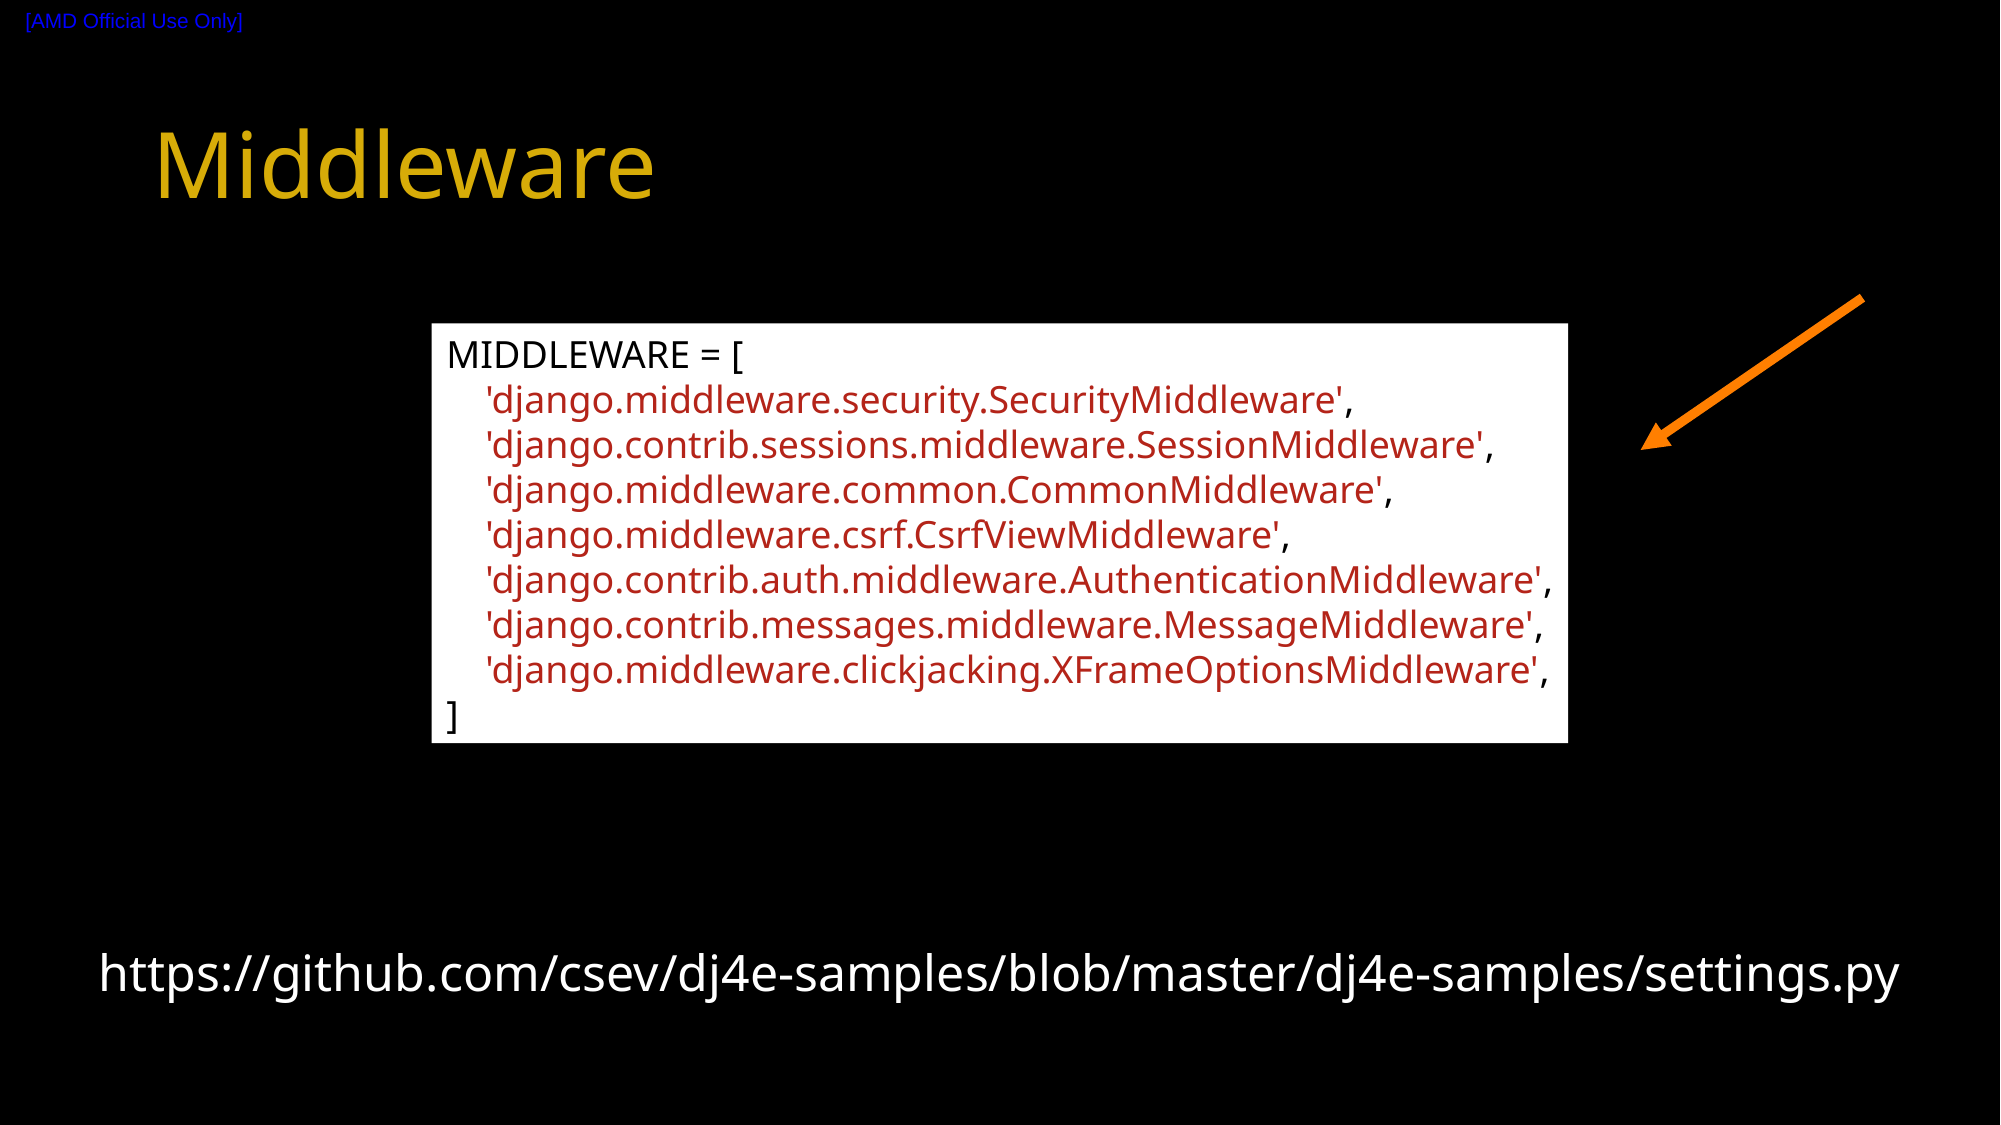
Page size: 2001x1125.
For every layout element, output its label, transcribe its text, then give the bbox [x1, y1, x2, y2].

title Middleware [137, 59, 1863, 278]
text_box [1640, 297, 1863, 450]
text_box https://github.com/csev/dj4e-samples/blob/master/dj4e-samples/settings.py [99, 941, 1901, 1002]
text_box MIDDLEWARE = [ 'django.middleware.security.SecurityMiddleware', 'django.contrib.sessions.middleware.SessionMiddleware', 'django.middleware.common.CommonMiddleware', 'django.middleware.csrf.CsrfViewMiddleware', 'django.contrib.auth.middleware.AuthenticationMiddleware', 'django.contrib.messages.middleware.MessageMiddleware', 'django.middleware.clickjacking.XFrameOptionsMiddleware', ] [431, 323, 1569, 744]
